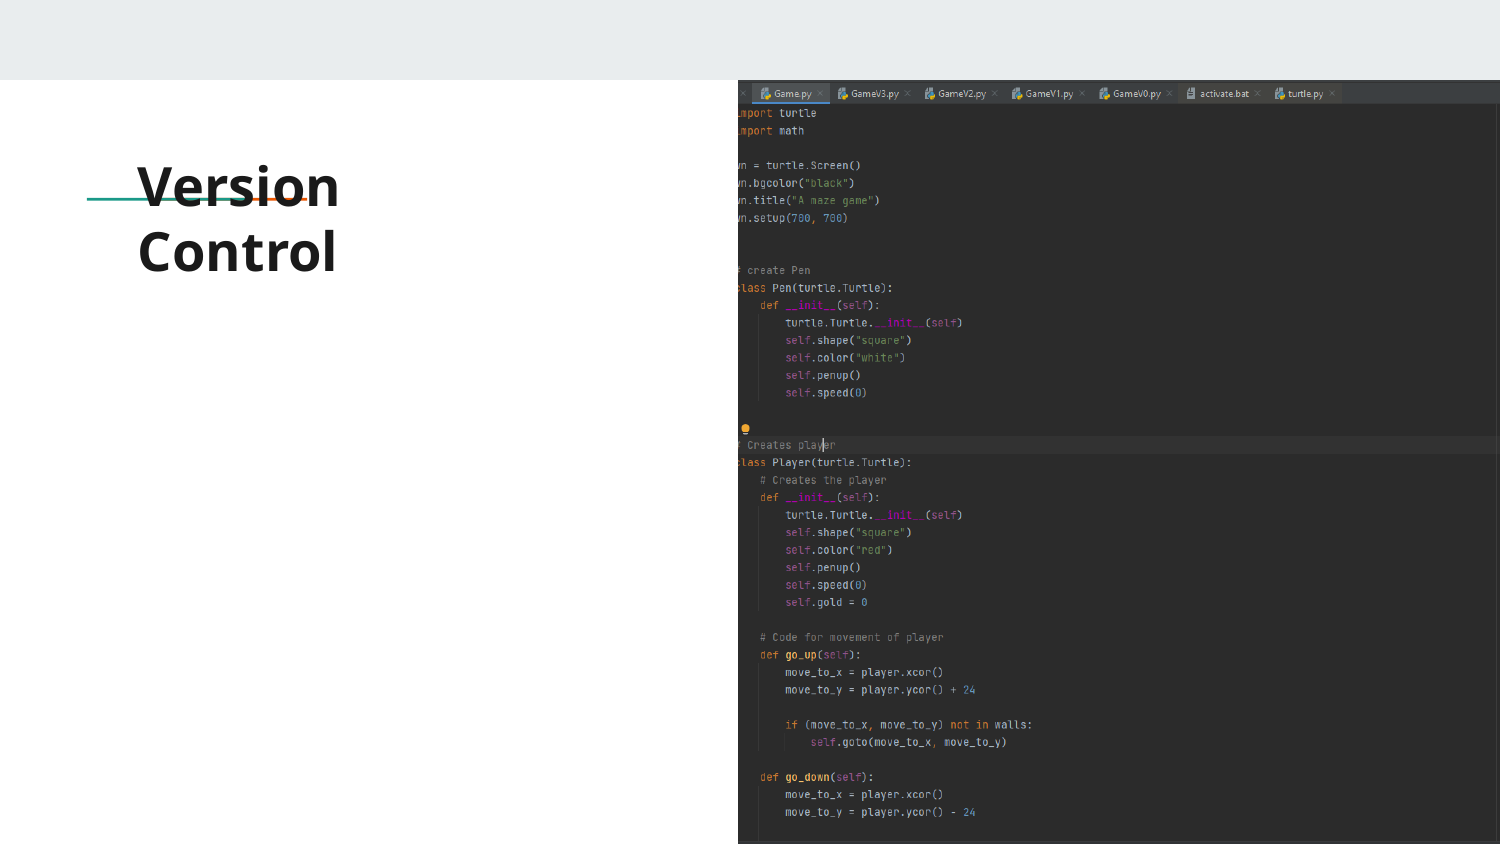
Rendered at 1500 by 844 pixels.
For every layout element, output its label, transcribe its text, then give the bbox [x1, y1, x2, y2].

title Version Control [123, 171, 571, 298]
picture [737, 79, 1500, 844]
